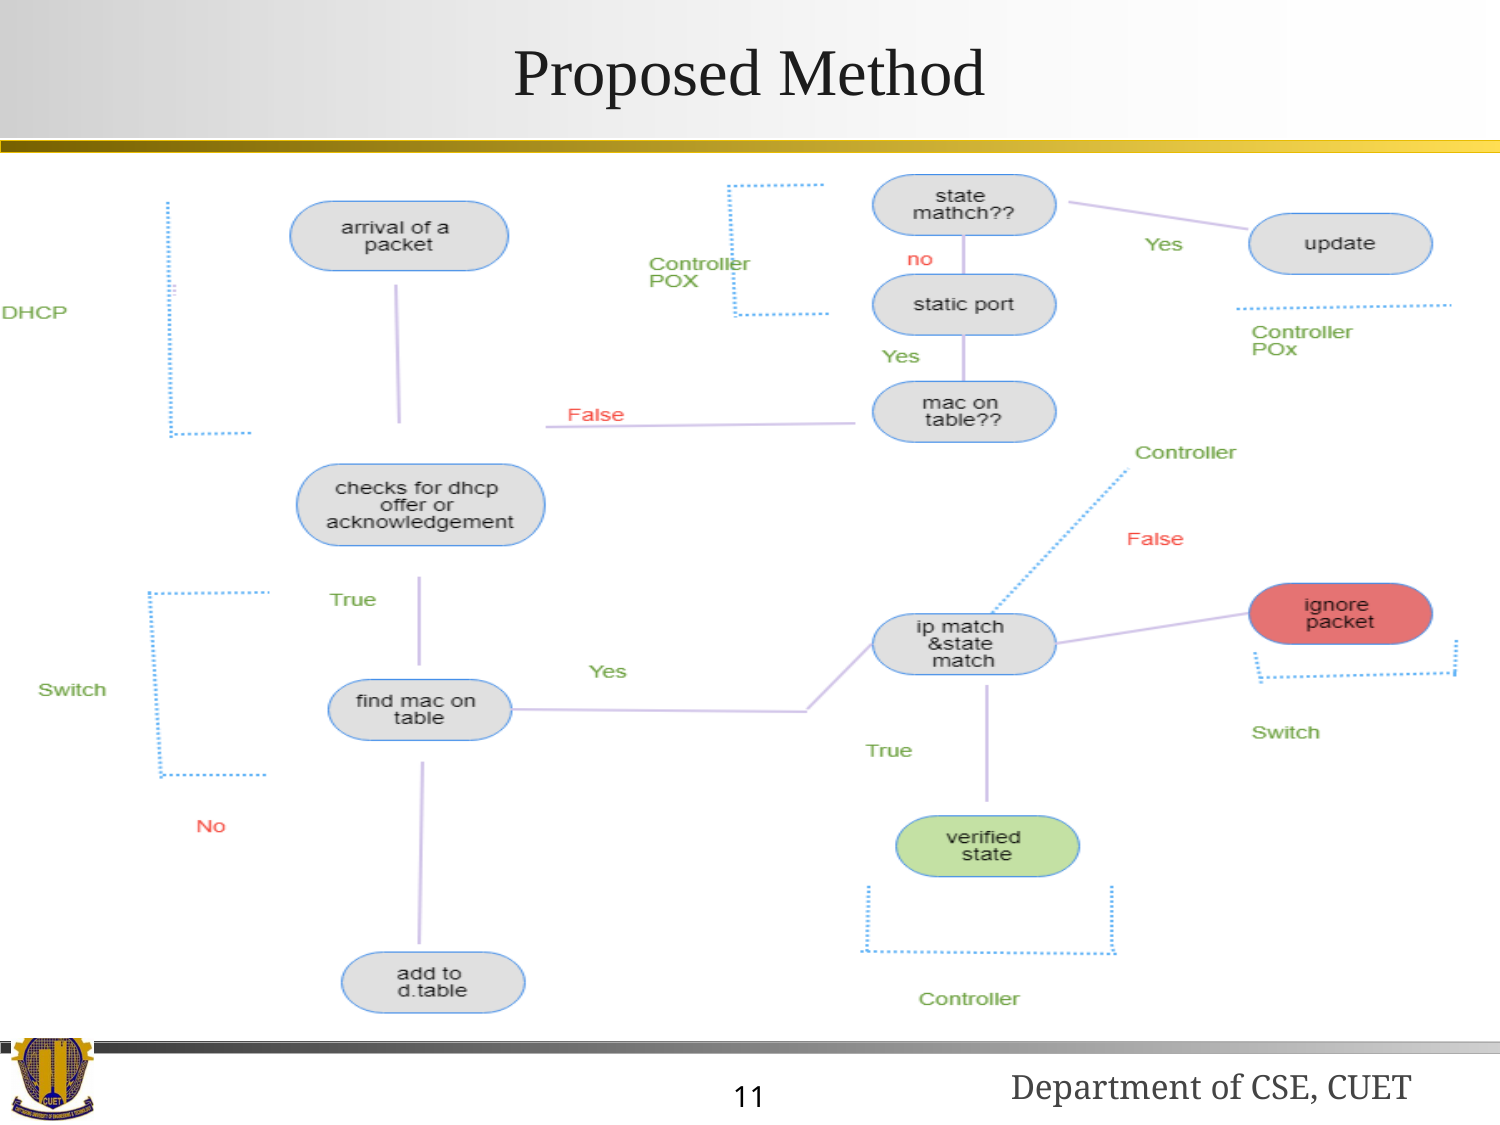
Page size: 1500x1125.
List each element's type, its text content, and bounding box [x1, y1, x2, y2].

picture [0, 174, 1500, 1121]
title Proposed Method [0, 0, 1500, 138]
